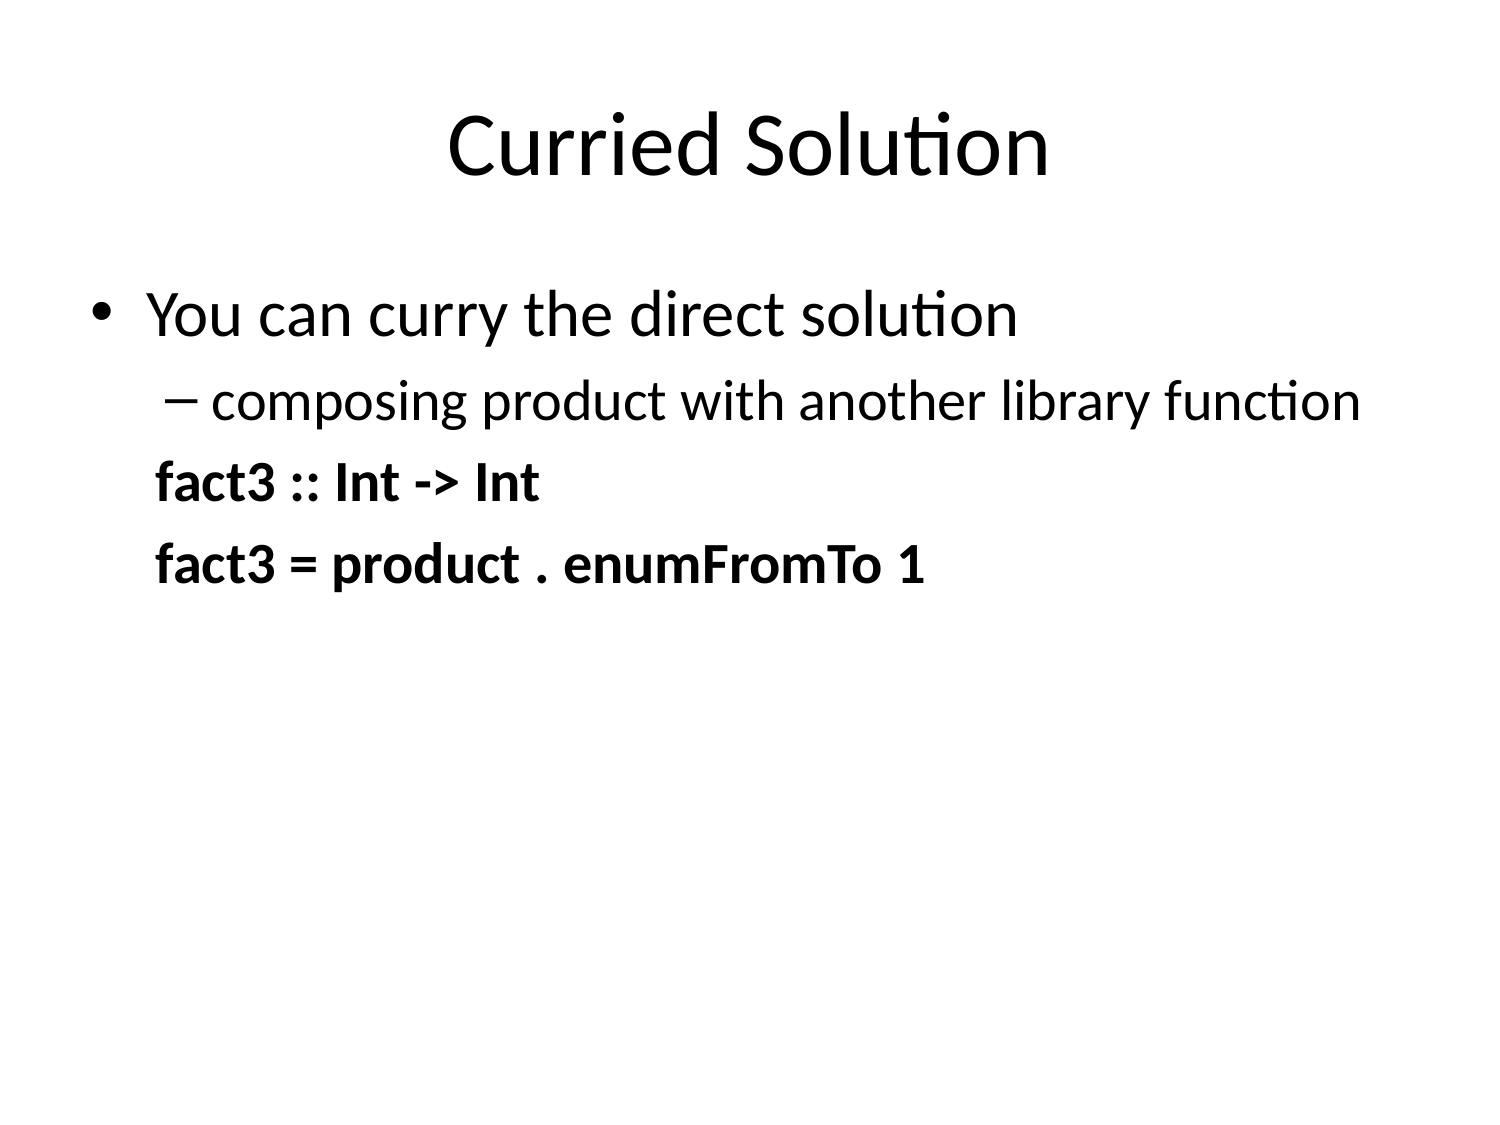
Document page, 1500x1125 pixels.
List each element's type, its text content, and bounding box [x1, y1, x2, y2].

title Curried Solution [75, 45, 1425, 233]
list You can curry the direct solution composing product with another library function fact3 :: Int -> Int fact3 = product . enumFromTo 1 [75, 262, 1425, 1005]
